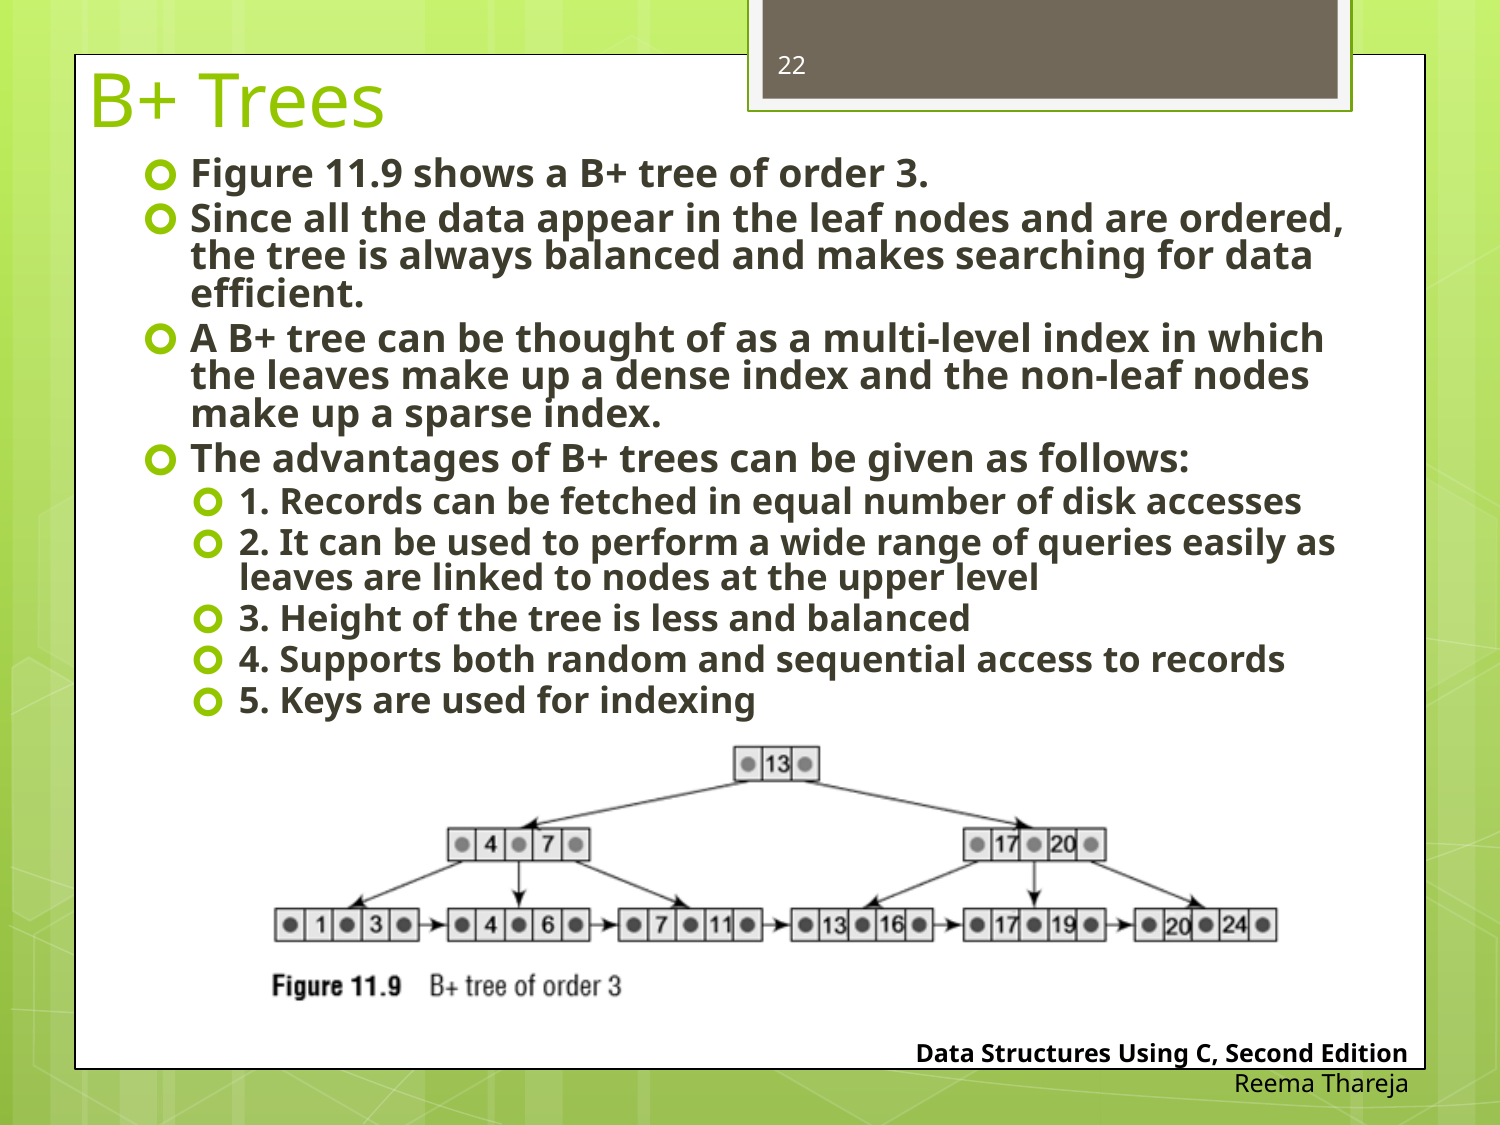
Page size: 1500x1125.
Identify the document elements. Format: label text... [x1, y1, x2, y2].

picture [252, 730, 1286, 1018]
list Figure 11.9 shows a B+ tree of order 3. Since all the data appear in the leaf nodes and are ordered, the tree is always balanced and makes searching for data efficient. A B+ tree can be thought of as a multi-level index in which the leaves make up a dense index and the non-leaf nodes make up a sparse index. The advantages of B+ trees can be given as follows: 1. Records can be fetched in equal number of disk accesses 2. It can be used to perform a wide range of queries easily as leaves are linked to nodes at the upper level 3. Height of the tree is less and balanced 4. Supports both random and sequential access to records 5. Keys are used for indexing [118, 149, 1407, 750]
slide_number 22 [762, 36, 982, 97]
footer Data Structures Using C, Second Edition Reema Thareja [849, 1037, 1425, 1098]
title B+ Trees [72, 37, 1225, 150]
